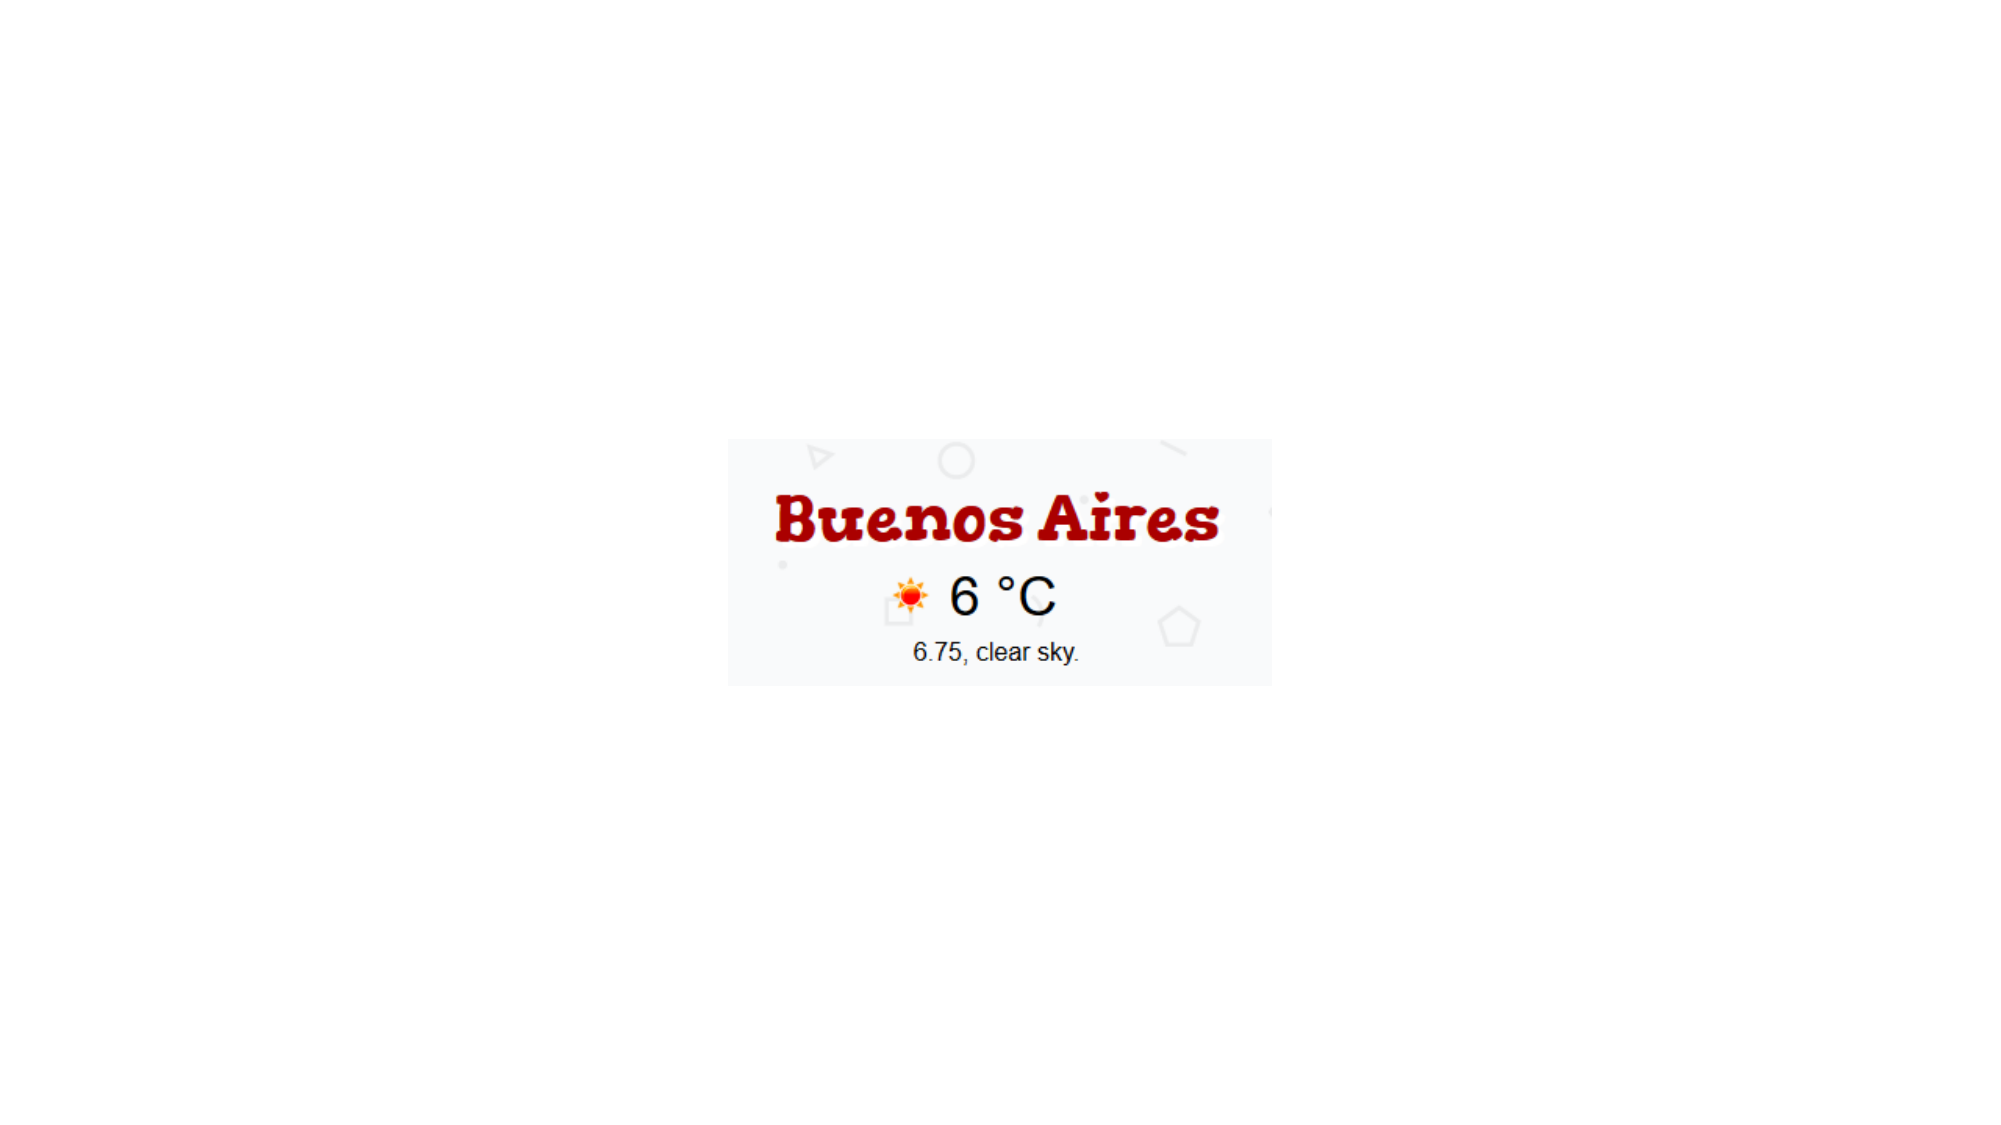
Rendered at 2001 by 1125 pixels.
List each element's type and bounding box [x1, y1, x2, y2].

picture [728, 438, 1272, 686]
